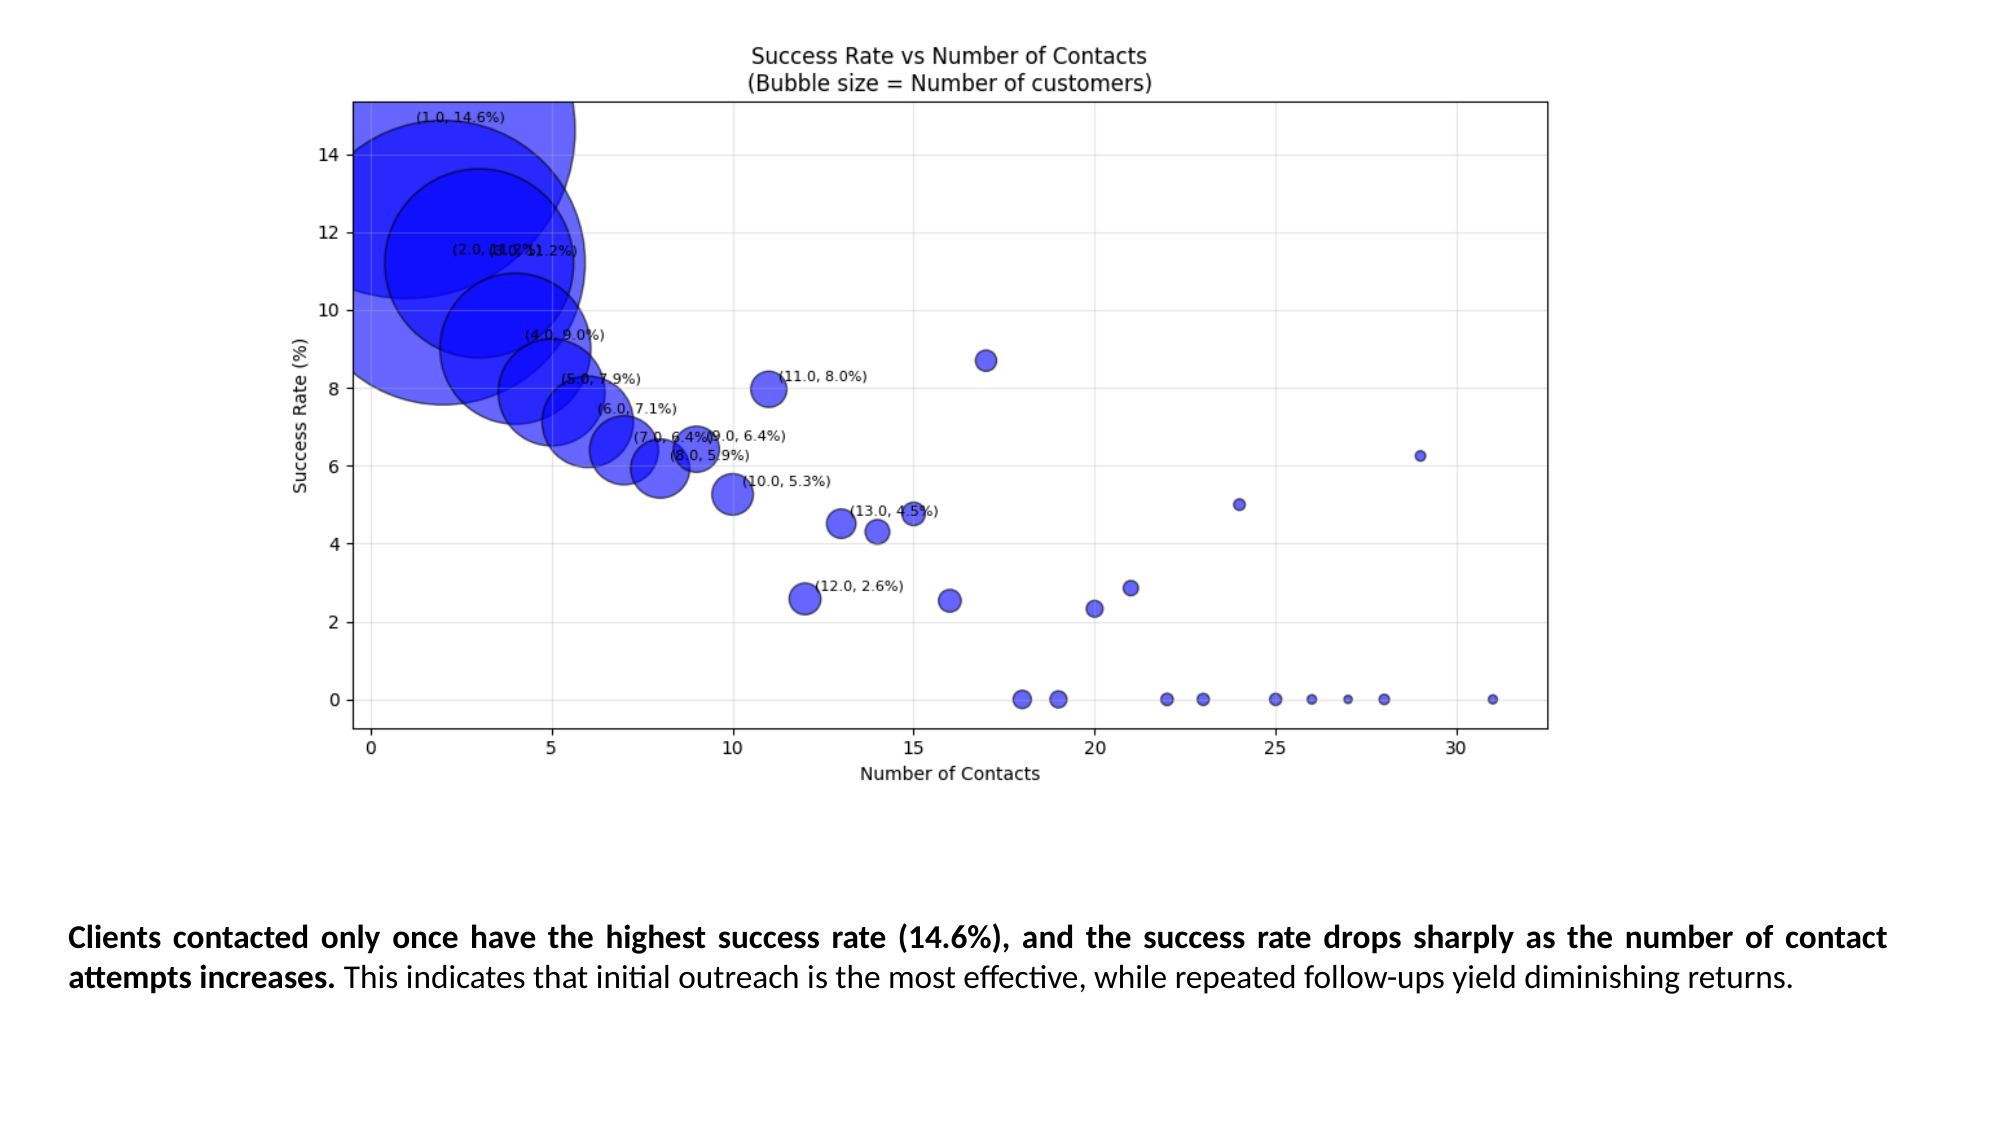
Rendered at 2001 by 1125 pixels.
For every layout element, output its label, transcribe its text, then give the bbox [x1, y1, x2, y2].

picture [279, 33, 1559, 797]
text_box Clients contacted only once have the highest success rate (14.6%), and the success rate drops sharply as the number of contact attempts increases. This indicates that initial outreach is the most effective, while repeated follow-ups yield diminishing returns. [53, 908, 1906, 1003]
